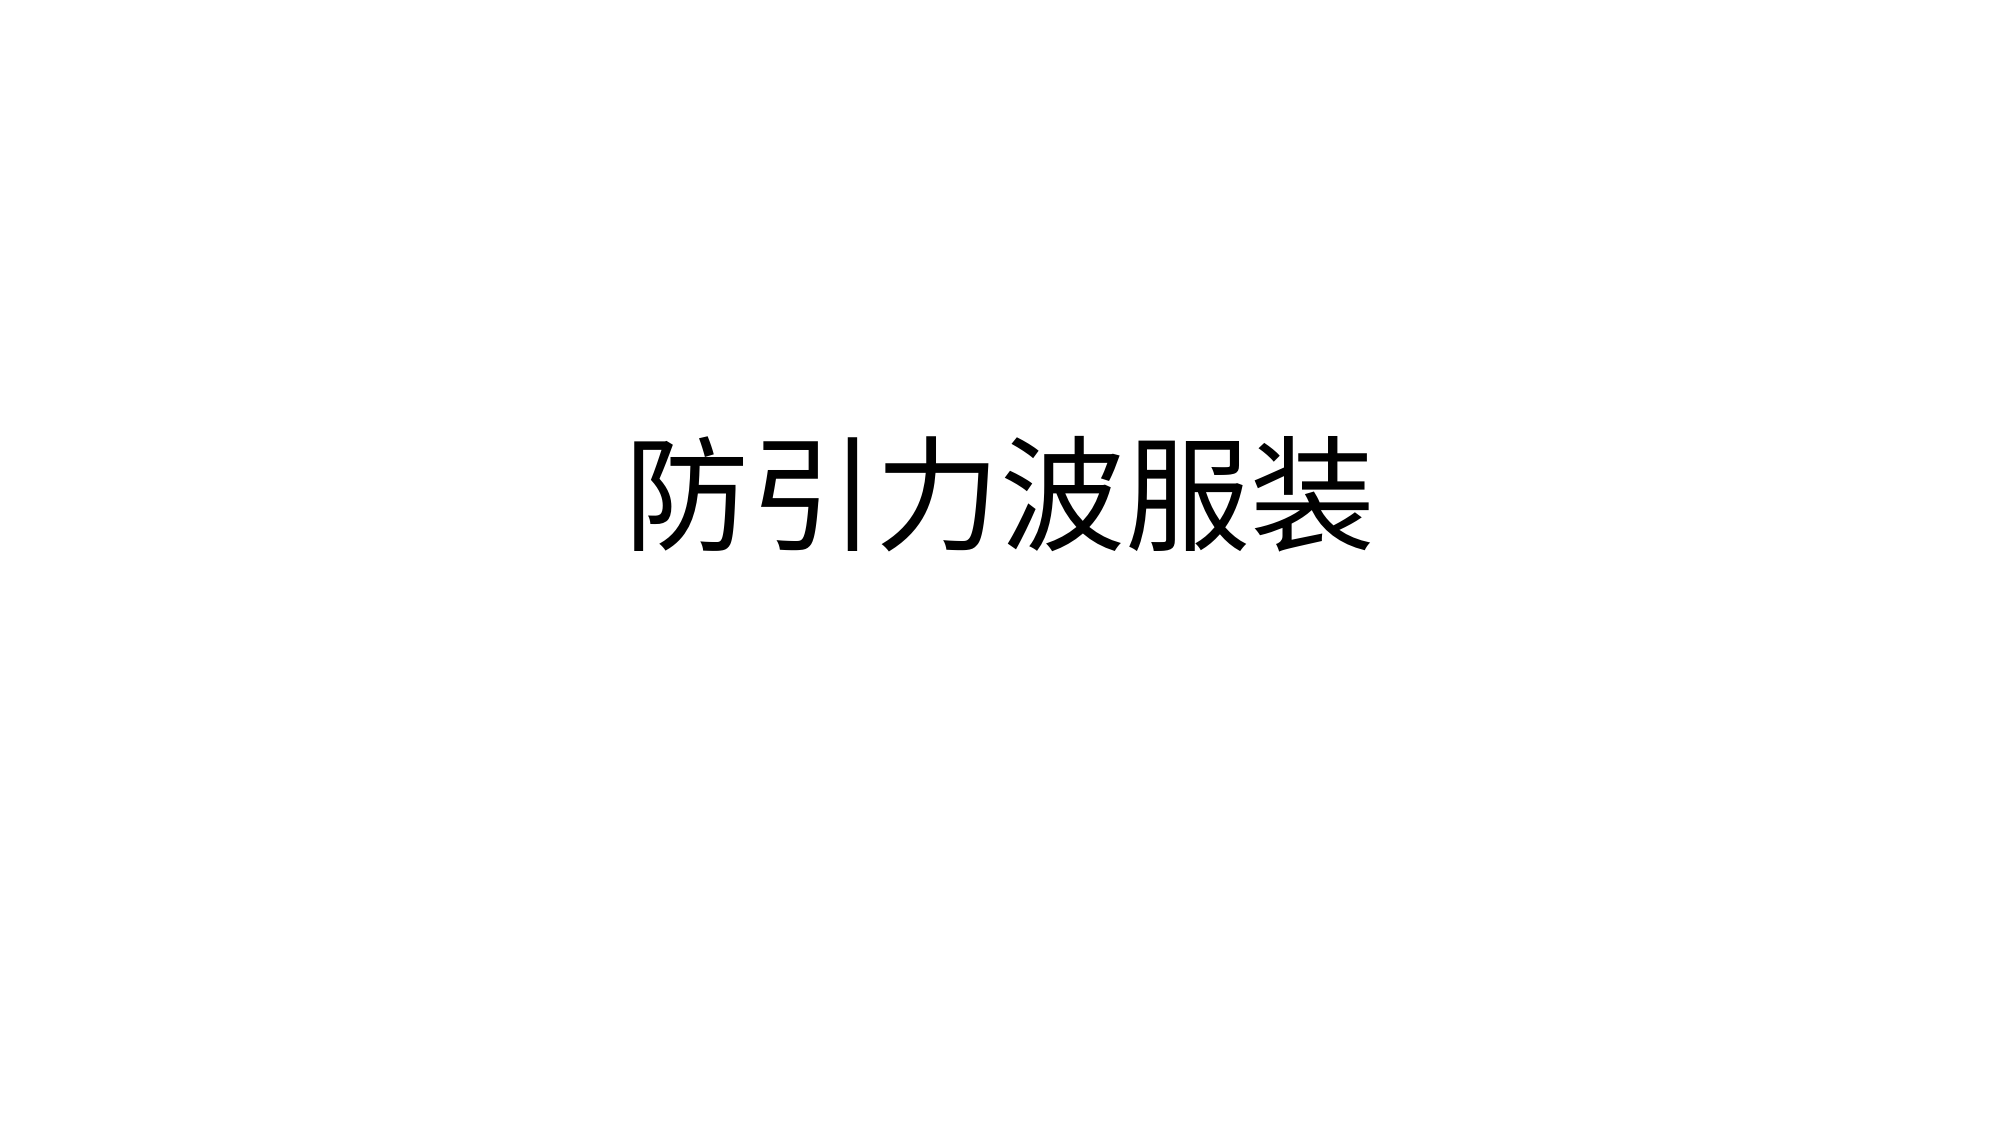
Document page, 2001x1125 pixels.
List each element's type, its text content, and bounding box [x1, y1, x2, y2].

title 防引力波服装 [249, 184, 1750, 576]
